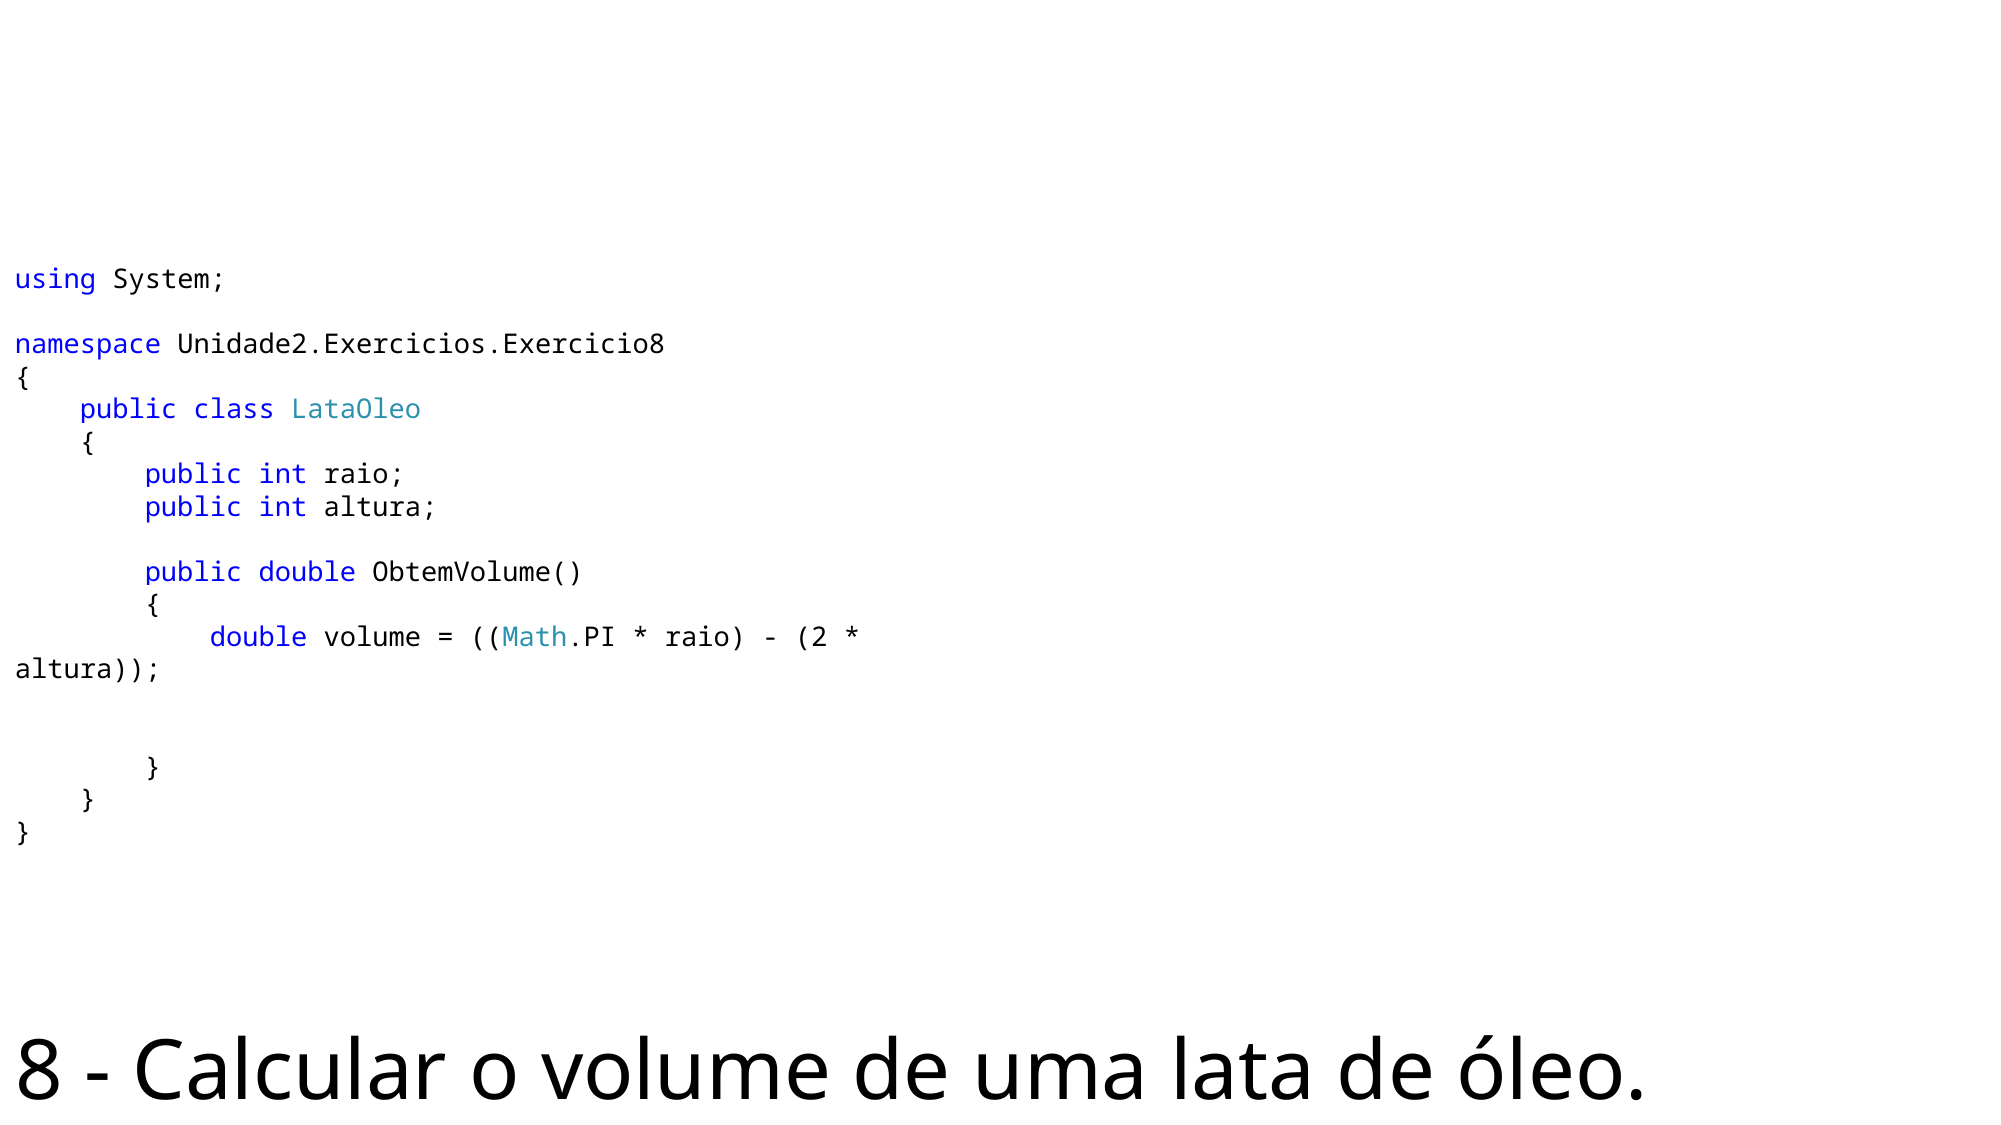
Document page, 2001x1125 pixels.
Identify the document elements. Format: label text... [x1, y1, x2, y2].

text_box using System; namespace Unidade2.Exercicios.Exercicio8 { public class LataOleo { public int raio; public int altura; public double ObtemVolume() { double volume = ((Math.PI * raio) - (2 * altura)); } } } [0, 254, 958, 854]
title 8 - Calcular o volume de uma lata de óleo. [0, 1017, 2000, 1125]
